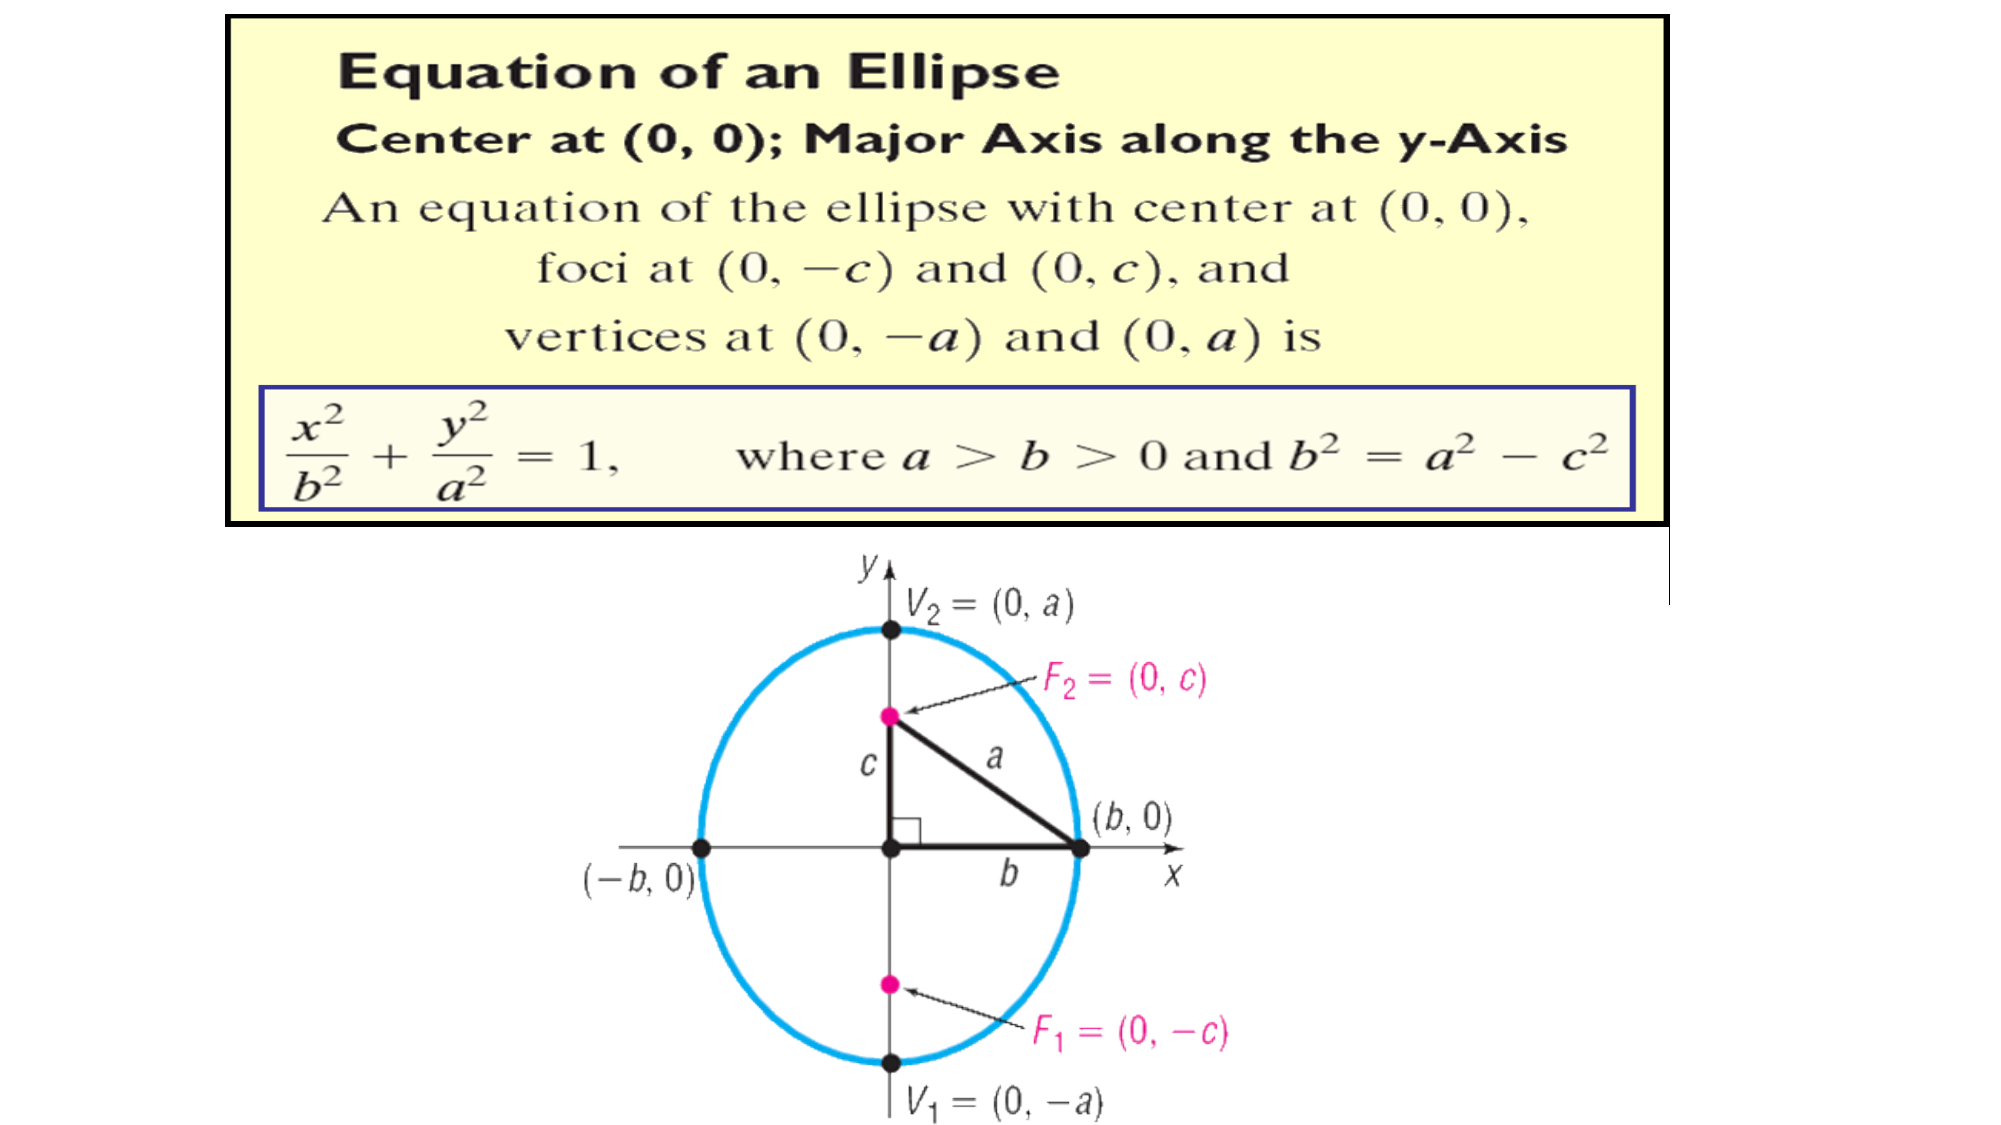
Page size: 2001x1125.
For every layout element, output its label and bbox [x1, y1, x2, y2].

picture [579, 537, 1250, 1125]
text_box [213, 14, 1669, 605]
